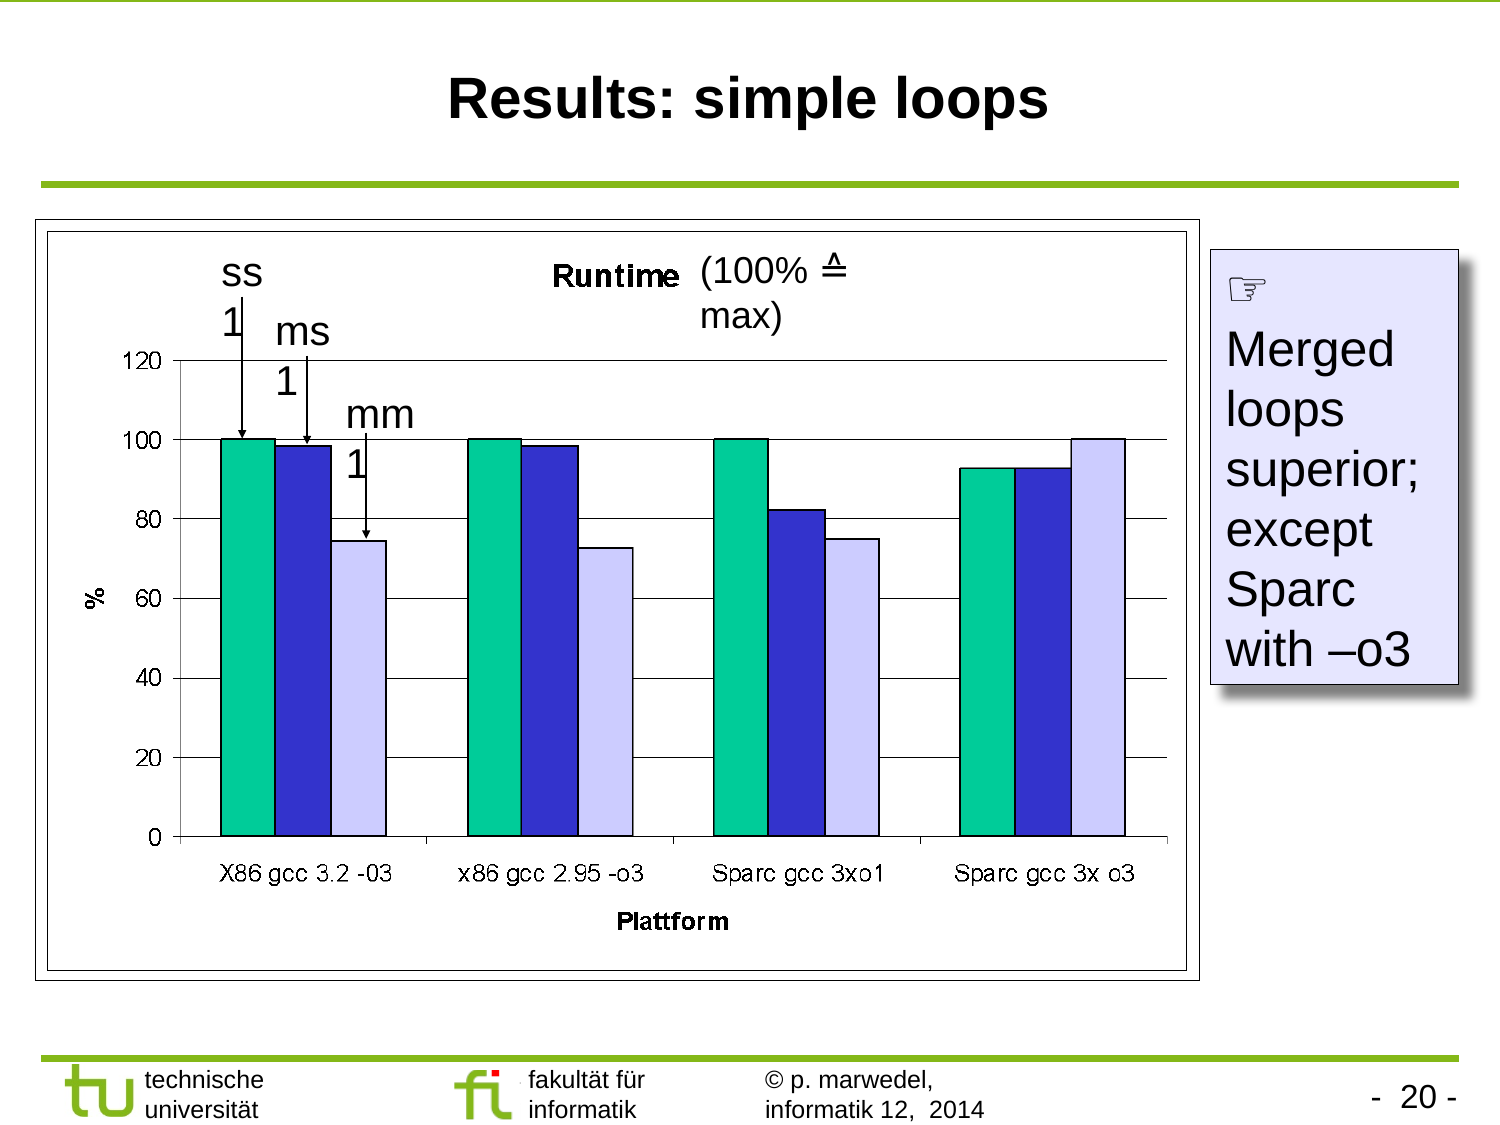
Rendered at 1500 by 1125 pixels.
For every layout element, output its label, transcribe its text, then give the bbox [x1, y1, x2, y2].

text_box ☞ Merged loops superior; except Sparc with –o3 [1210, 249, 1459, 685]
picture [454, 1070, 521, 1125]
picture [64, 1064, 145, 1117]
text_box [35, 219, 1201, 981]
title Results: simple loops [41, 11, 1456, 179]
